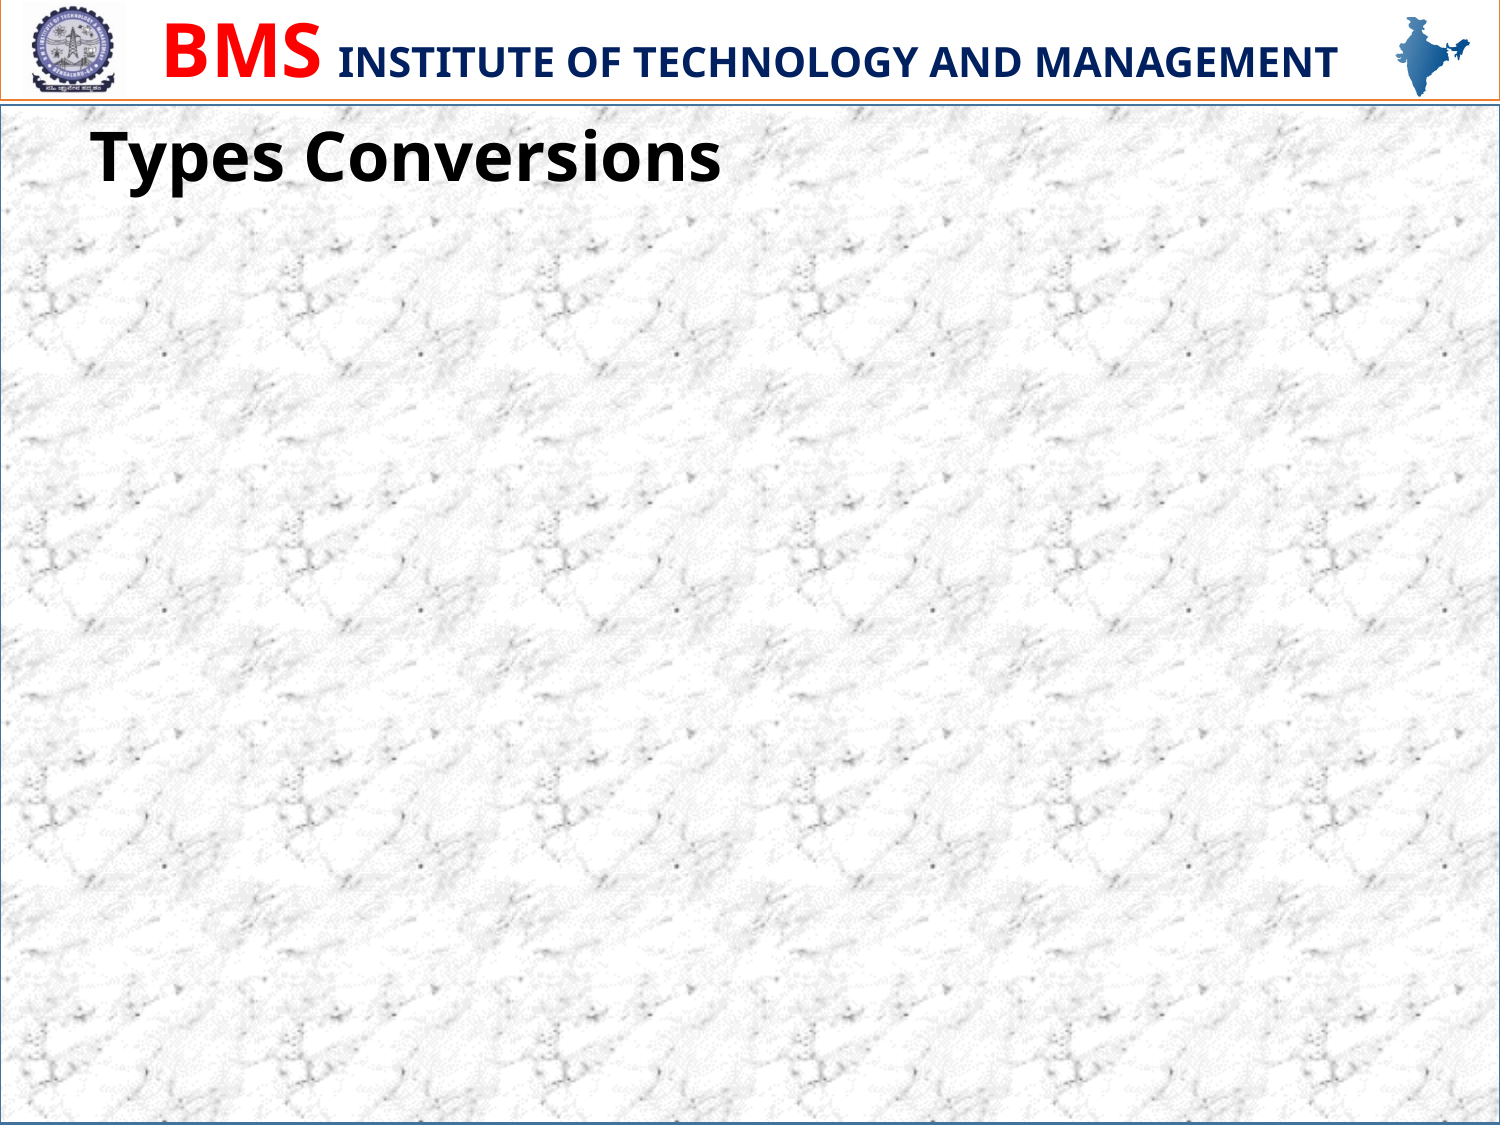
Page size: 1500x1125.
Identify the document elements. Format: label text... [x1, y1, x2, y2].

picture [22, 2, 126, 98]
title Types Conversions [75, 114, 1425, 235]
picture [1394, 17, 1471, 98]
picture [1, 106, 1499, 1122]
